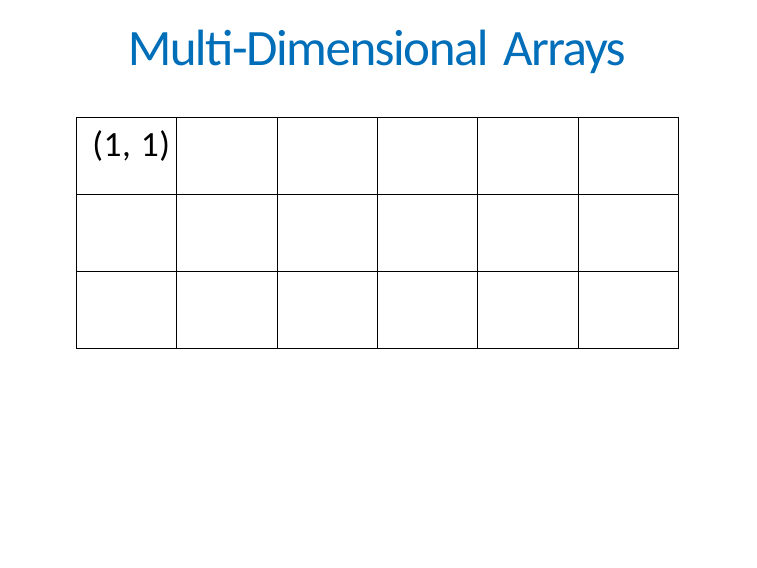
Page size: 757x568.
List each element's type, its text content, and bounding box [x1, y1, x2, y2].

table_header [177, 118, 277, 194]
table_cell [579, 272, 678, 348]
table_cell [77, 195, 176, 271]
table_header [378, 118, 477, 194]
table_header [579, 118, 678, 194]
table_cell [378, 195, 477, 271]
table_cell [77, 272, 176, 348]
table_cell [278, 272, 377, 348]
table_cell [278, 195, 377, 271]
table_header [478, 118, 578, 194]
table_cell [579, 195, 678, 271]
title Multi-Dimensional Arrays [125, 11, 630, 110]
table_cell [478, 195, 578, 271]
table_header (1, 1) [77, 118, 176, 194]
table_cell [478, 272, 578, 348]
table_header [278, 118, 377, 194]
table_cell [378, 272, 477, 348]
table_cell [177, 272, 277, 348]
table_cell [177, 195, 277, 271]
